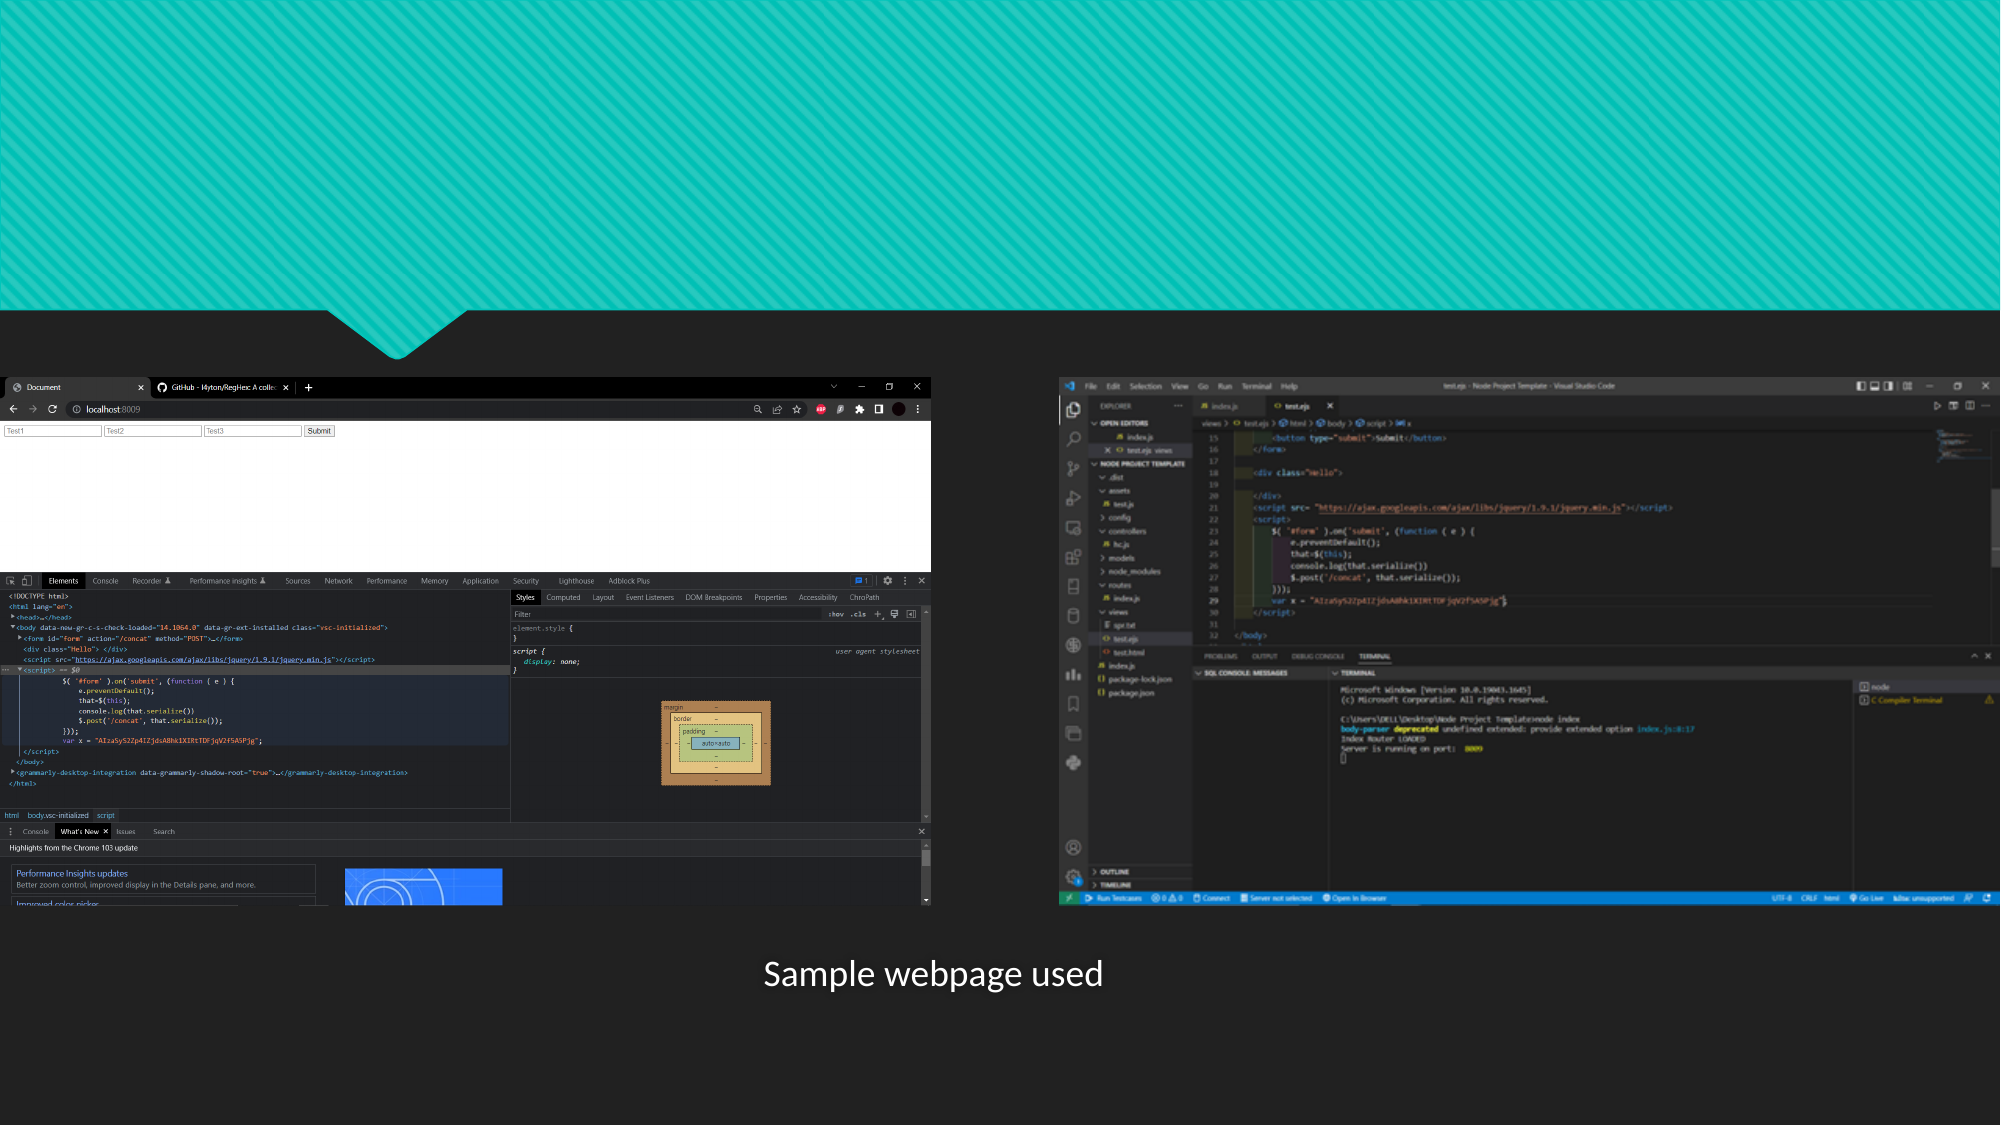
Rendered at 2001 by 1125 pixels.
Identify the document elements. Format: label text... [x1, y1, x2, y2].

picture [0, 377, 931, 906]
list Sample webpage used [729, 937, 1271, 1007]
picture [1059, 377, 2000, 906]
picture [1, 1, 1999, 357]
